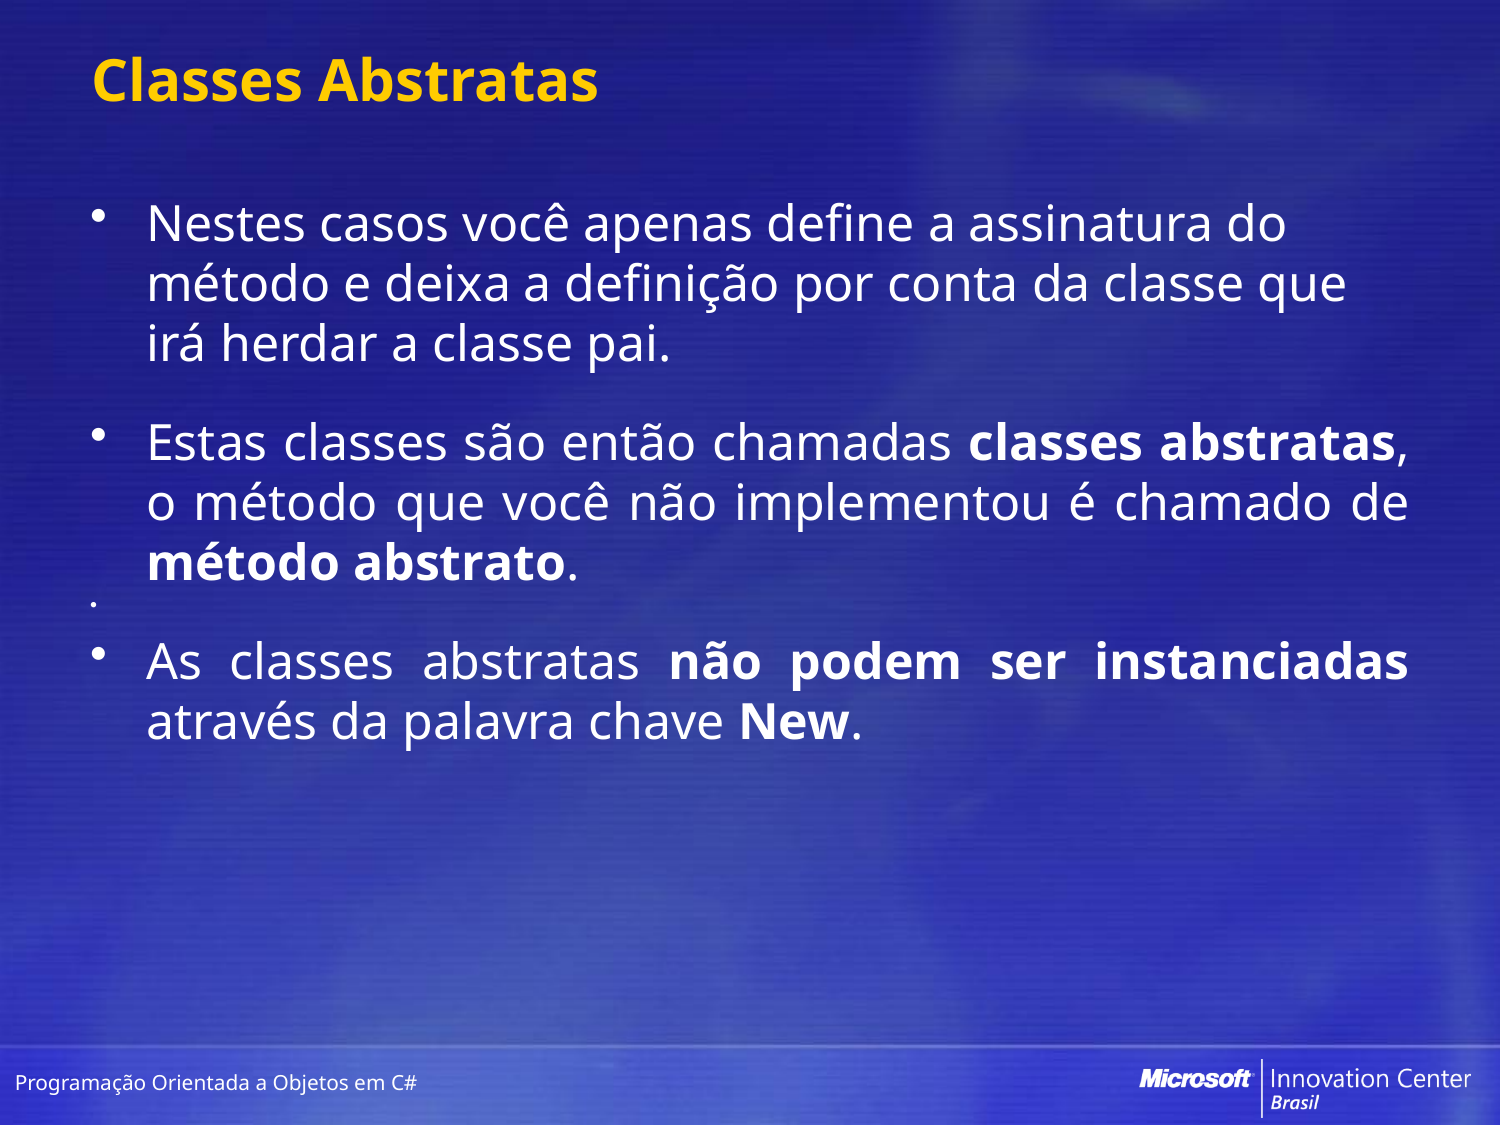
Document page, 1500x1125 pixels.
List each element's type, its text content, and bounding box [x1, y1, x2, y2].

picture [0, 0, 1500, 1125]
title Classes Abstratas [76, 18, 1428, 138]
list Nestes casos você apenas define a assinatura do método e deixa a definição por conta da classe que irá herdar a classe pai. Estas classes são então chamadas classes abstratas, o método que você não implementou é chamado de método abstrato. As classes abstratas não podem ser instanciadas através da palavra chave New. [74, 148, 1426, 1036]
